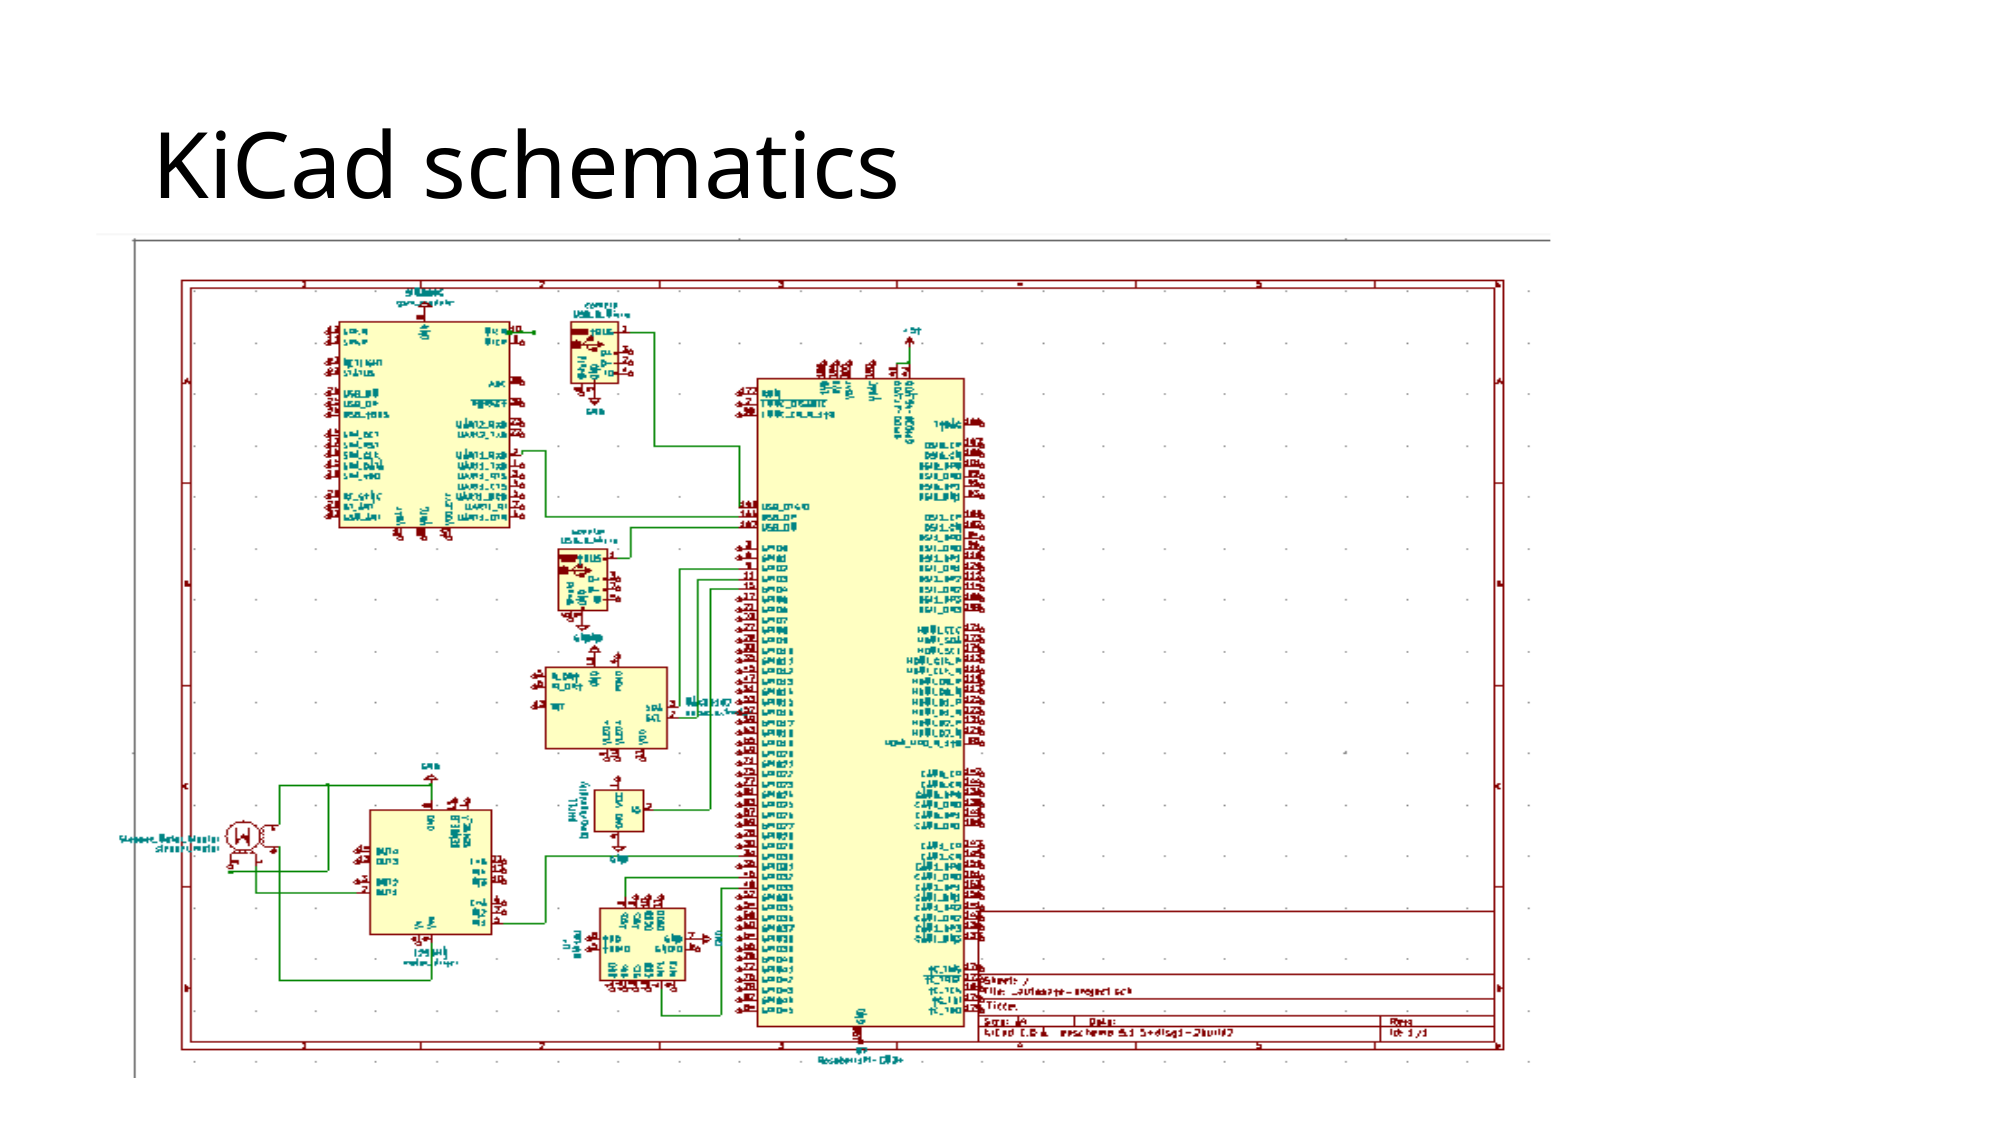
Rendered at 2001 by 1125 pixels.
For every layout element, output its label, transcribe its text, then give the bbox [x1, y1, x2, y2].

title KiCad schematics [137, 59, 1863, 278]
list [96, 233, 1551, 1078]
